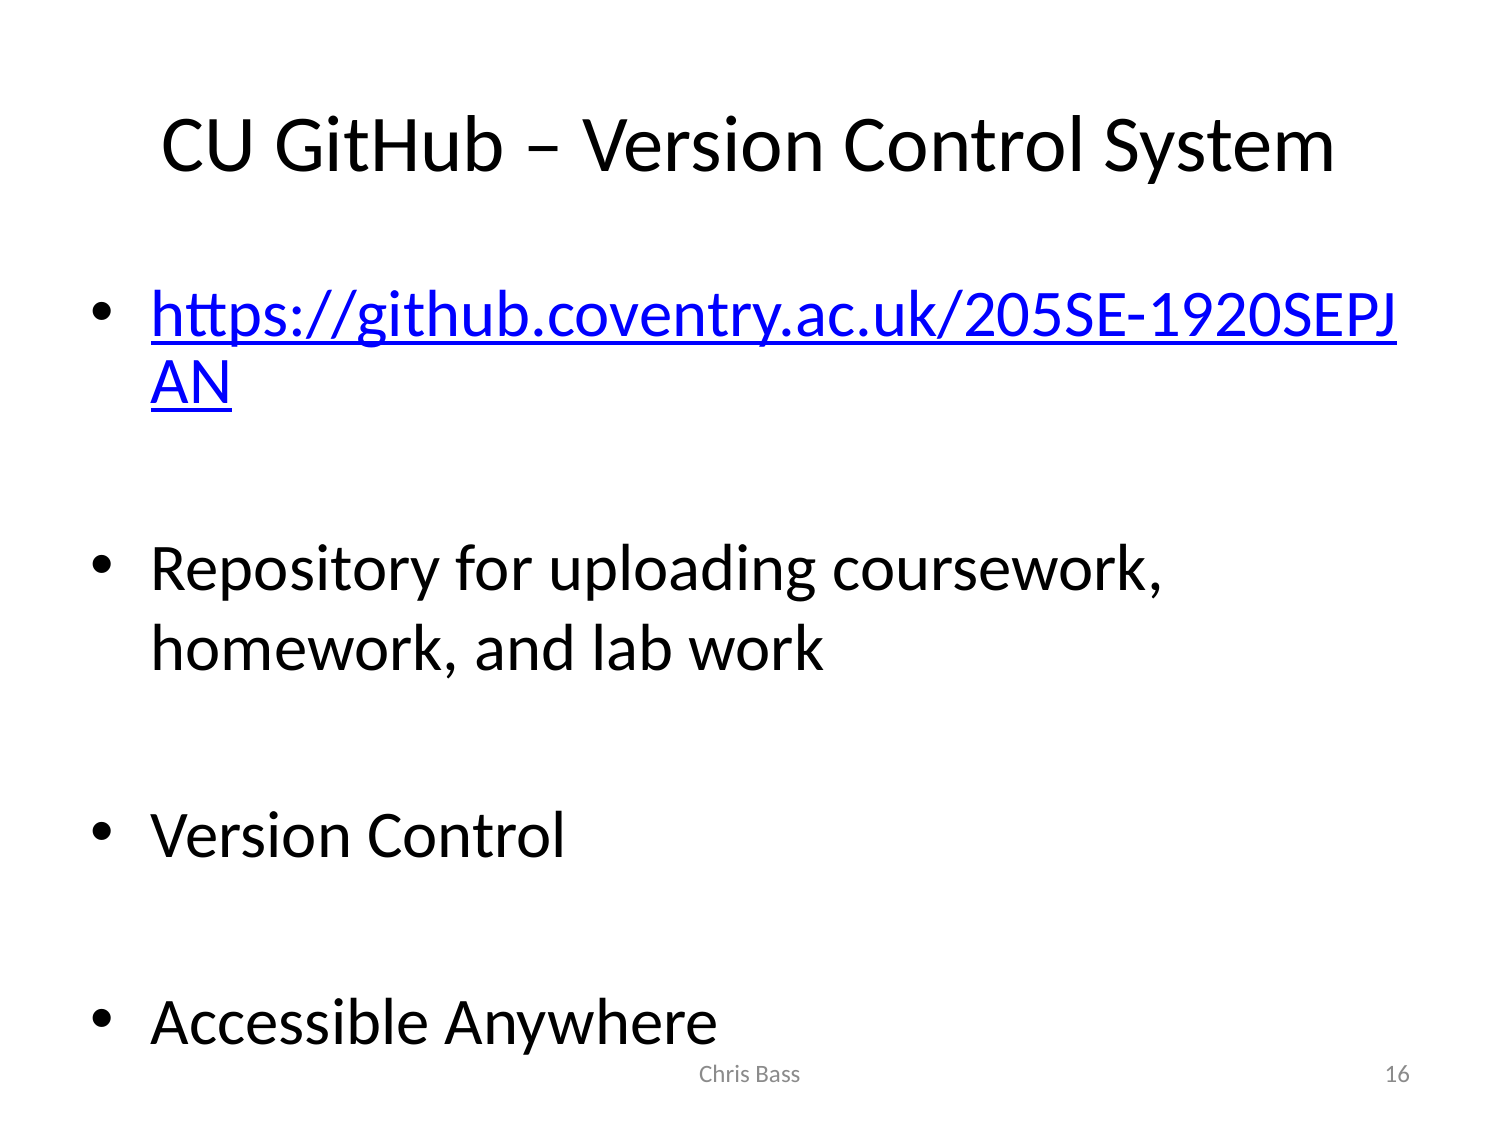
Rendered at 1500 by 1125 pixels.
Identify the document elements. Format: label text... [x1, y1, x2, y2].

footer Chris Bass [512, 1042, 988, 1103]
slide_number 16 [1074, 1042, 1425, 1103]
list https://github.coventry.ac.uk/205SE-1920SEPJAN Repository for uploading coursework, homework, and lab work Version Control Accessible Anywhere [75, 262, 1425, 1005]
title CU GitHub – Version Control System [75, 45, 1425, 233]
